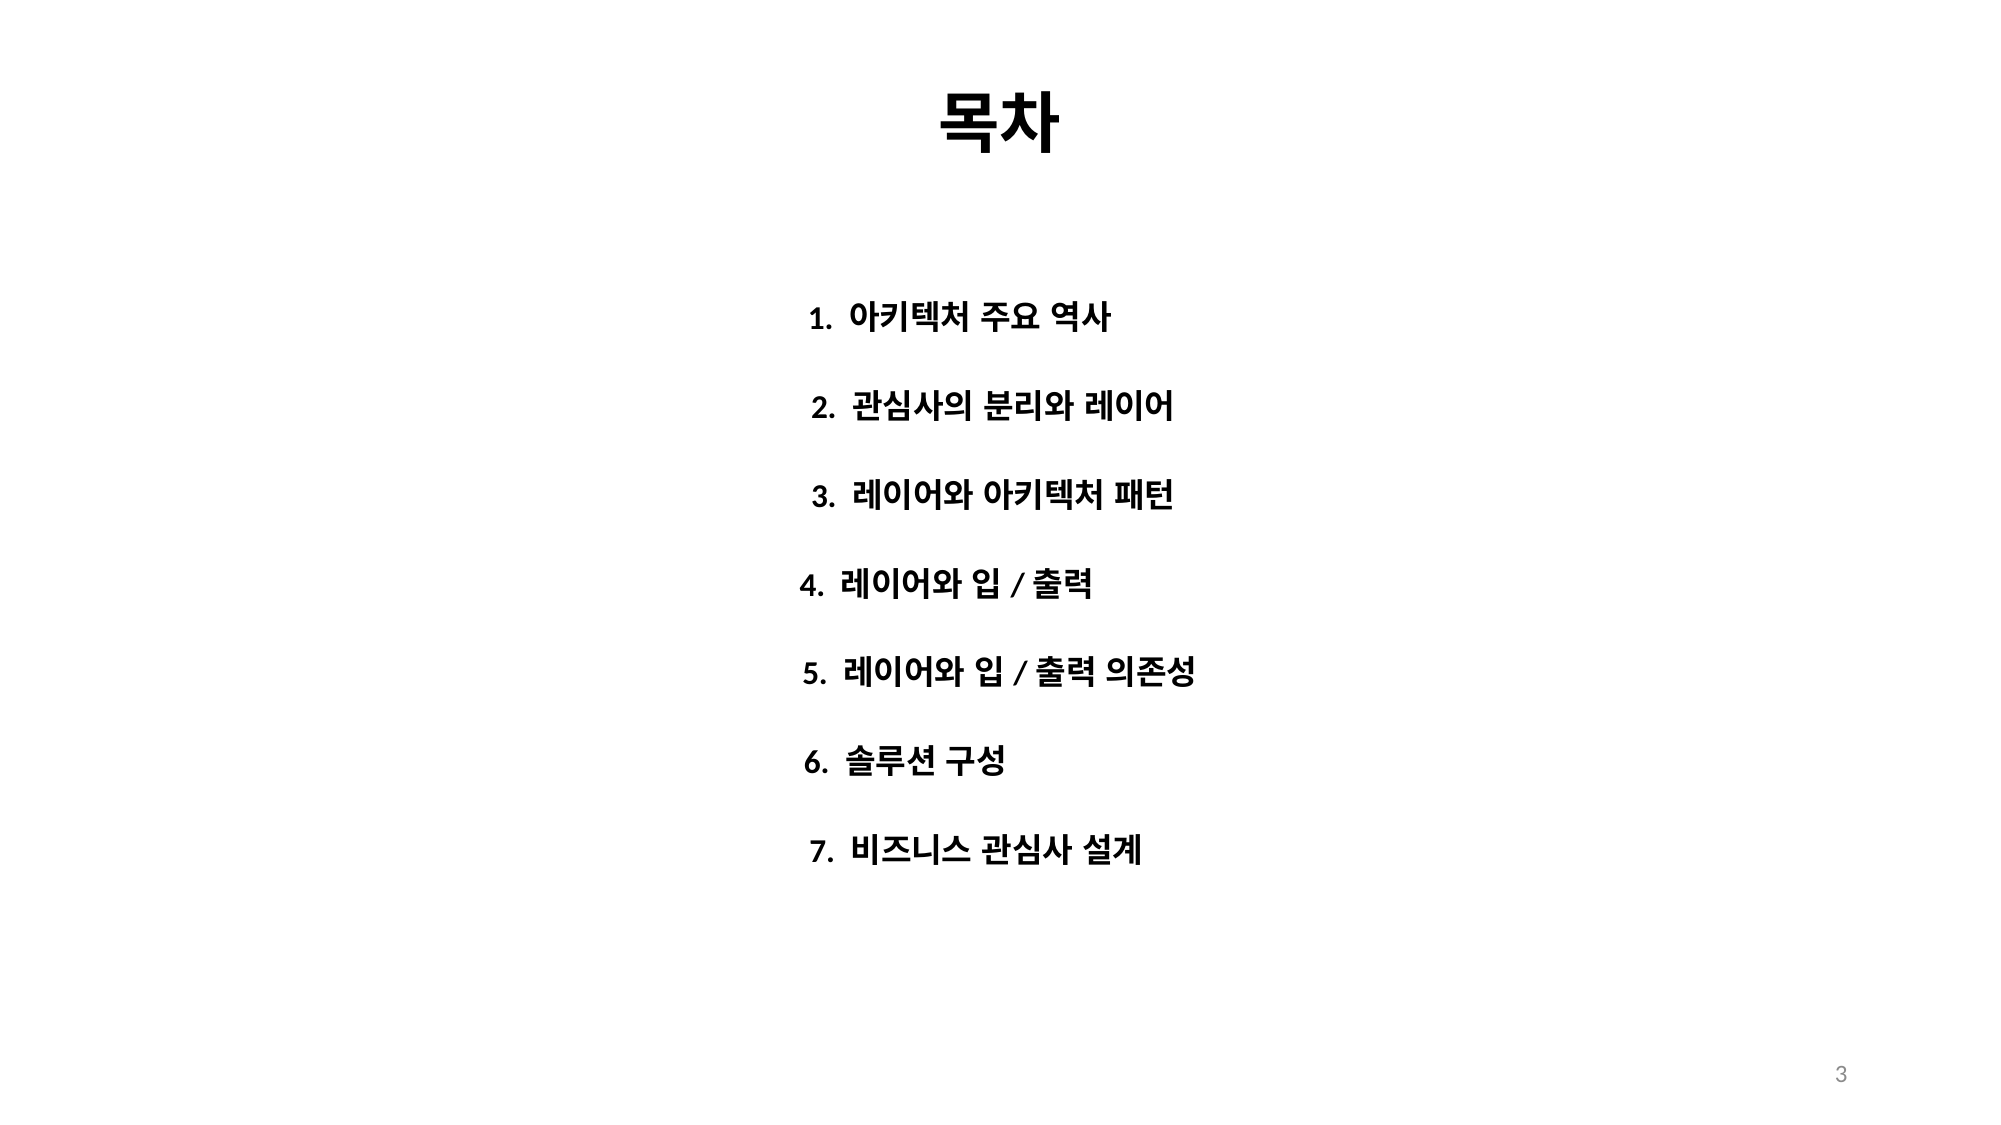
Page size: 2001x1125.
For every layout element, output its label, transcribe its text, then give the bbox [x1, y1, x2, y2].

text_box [785, 289, 1214, 878]
text_box 목차 [923, 73, 1077, 169]
slide_number 3 [1412, 1042, 1863, 1103]
